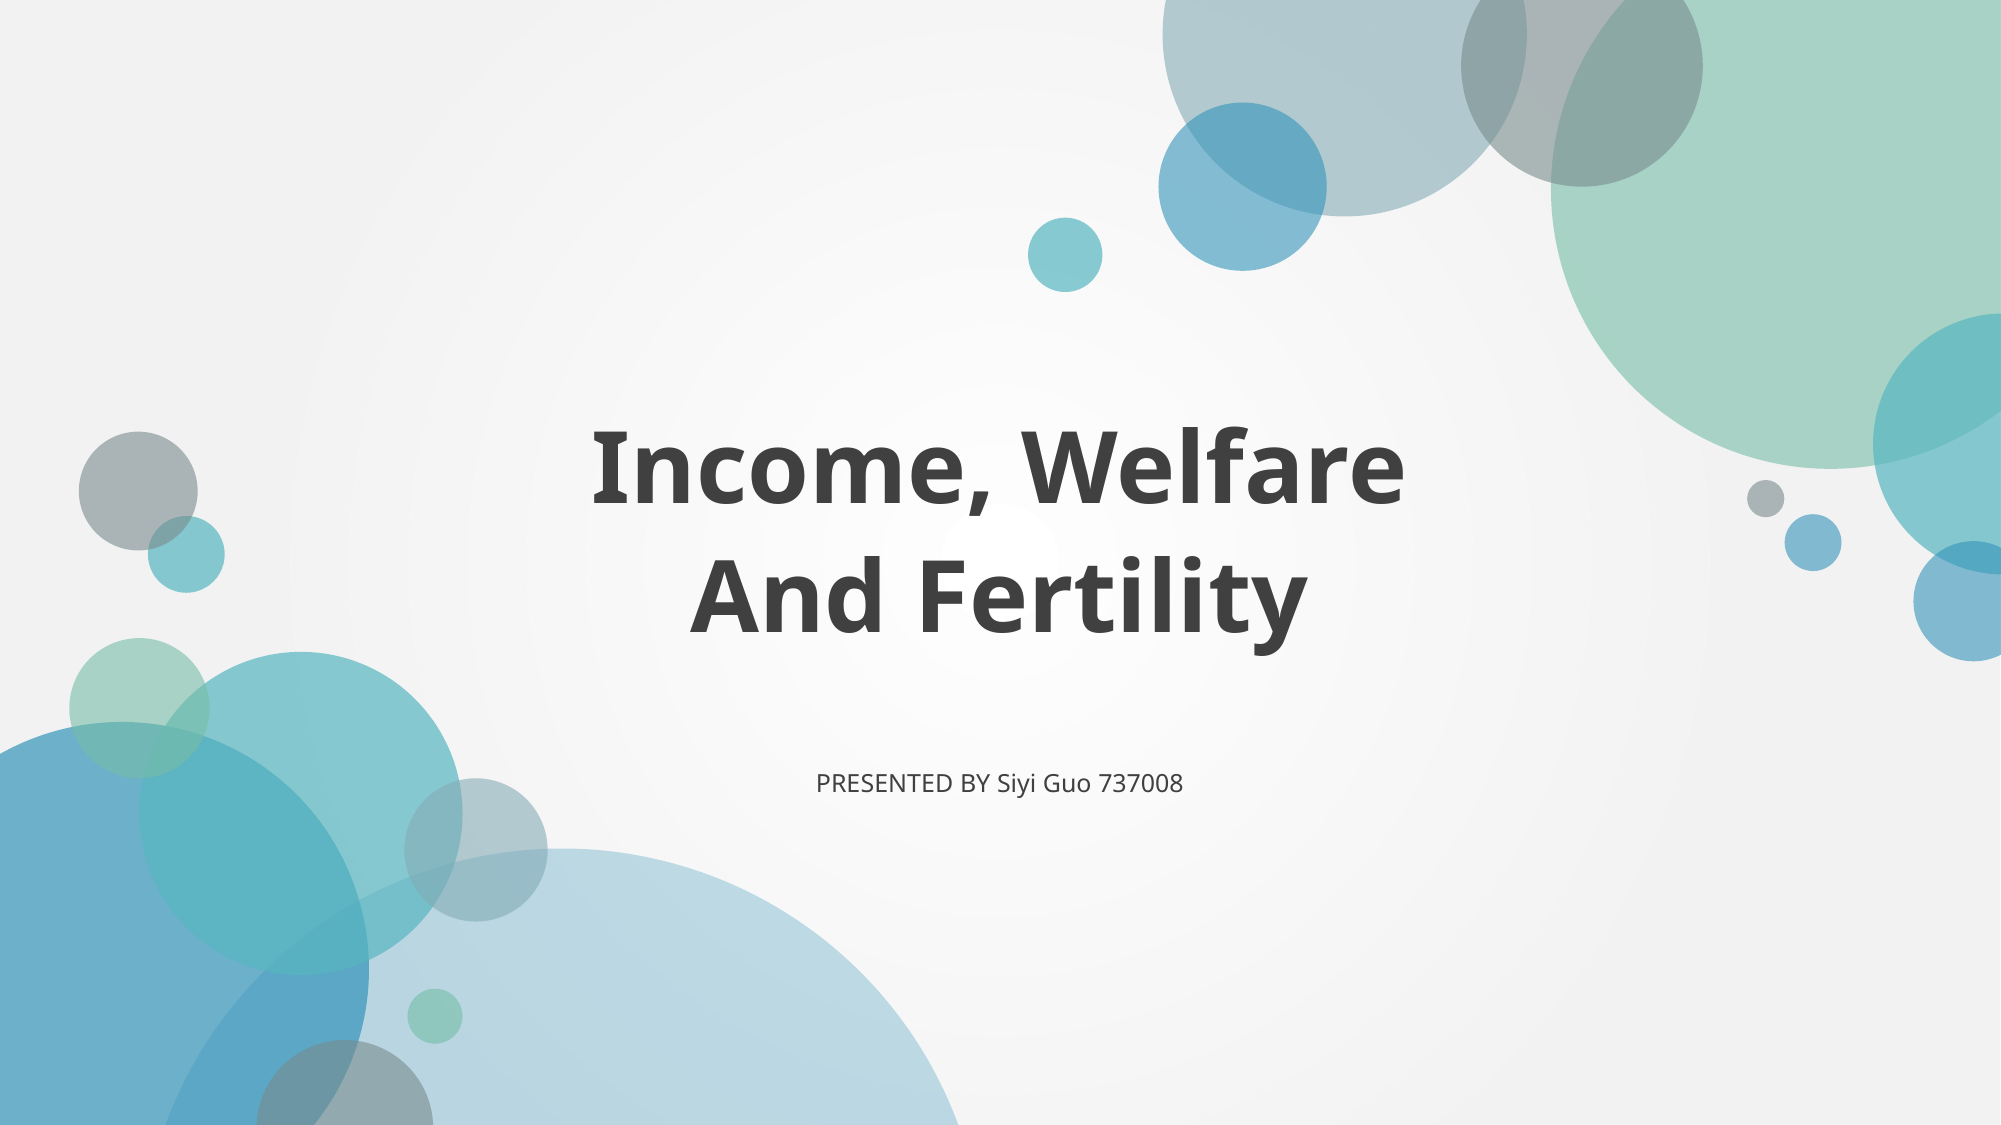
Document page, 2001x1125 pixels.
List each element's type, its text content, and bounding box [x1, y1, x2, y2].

list PRESENTED BY Siyi Guo 737008 [513, 751, 1487, 807]
list Income, Welfare And Fertility [513, 409, 1487, 633]
